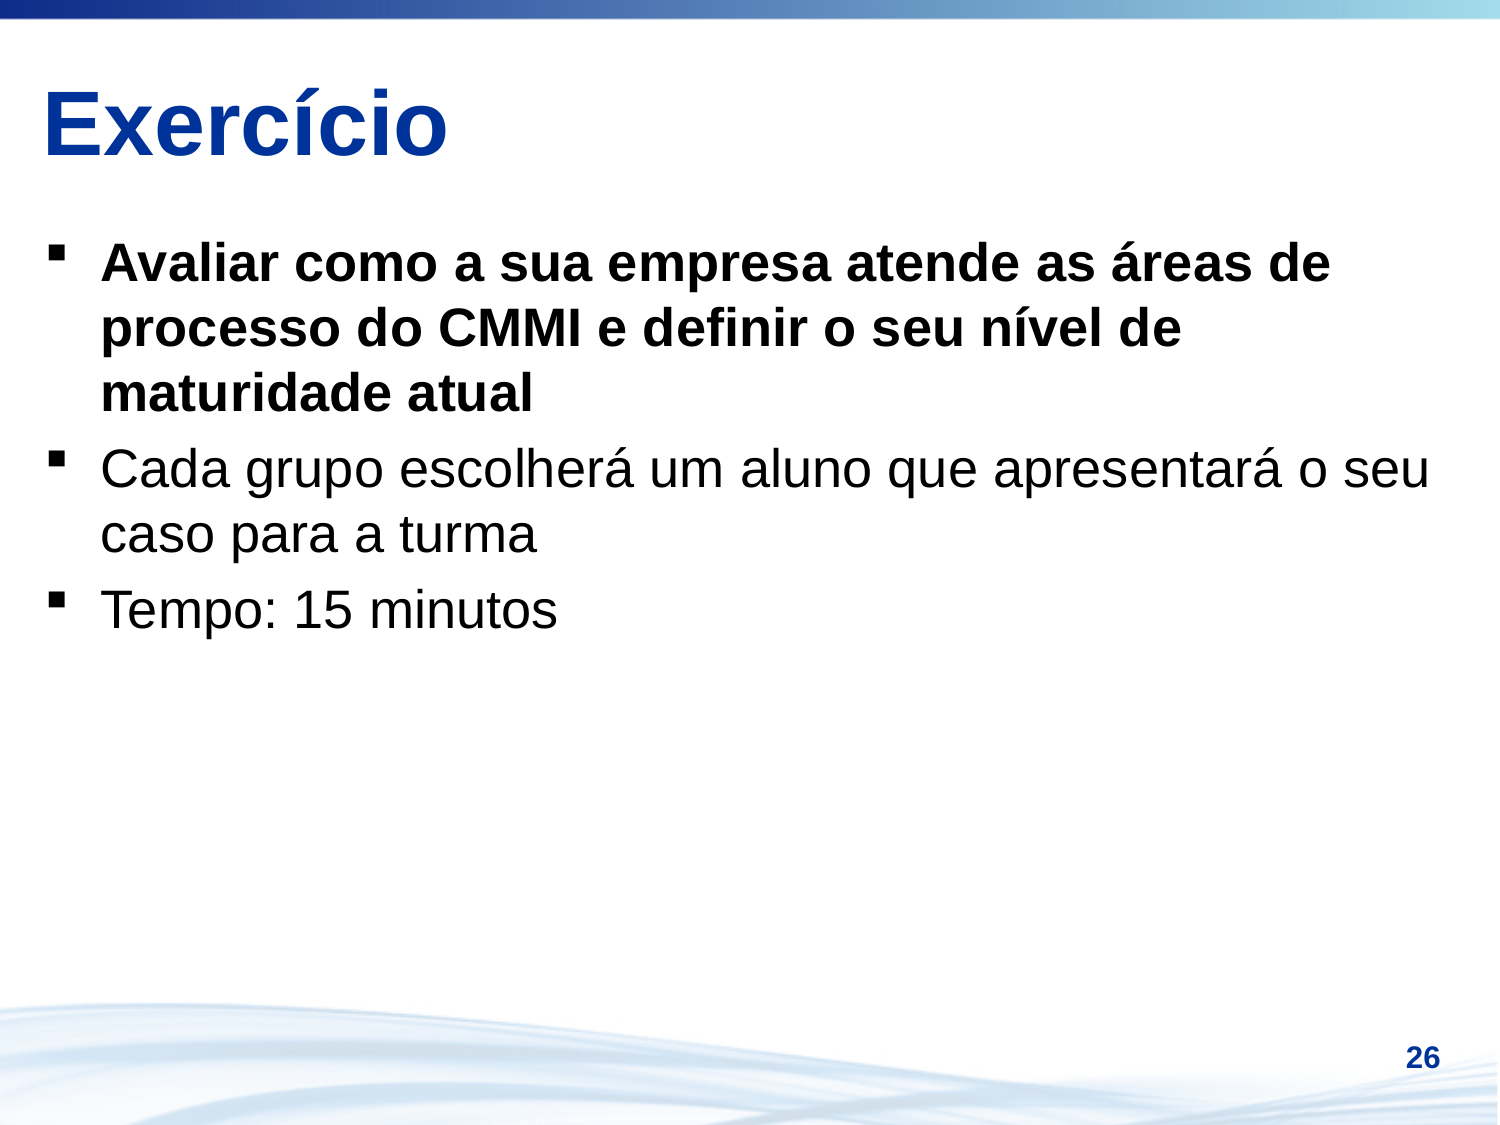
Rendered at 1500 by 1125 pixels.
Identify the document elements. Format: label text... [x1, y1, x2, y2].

title Exercício [27, 42, 1471, 195]
picture [0, 0, 1500, 1125]
list Avaliar como a sua empresa atende as áreas de processo do CMMI e definir o seu nível de maturidade atual Cada grupo escolherá um aluno que apresentará o seu caso para a turma Tempo: 15 minutos [29, 219, 1471, 1000]
